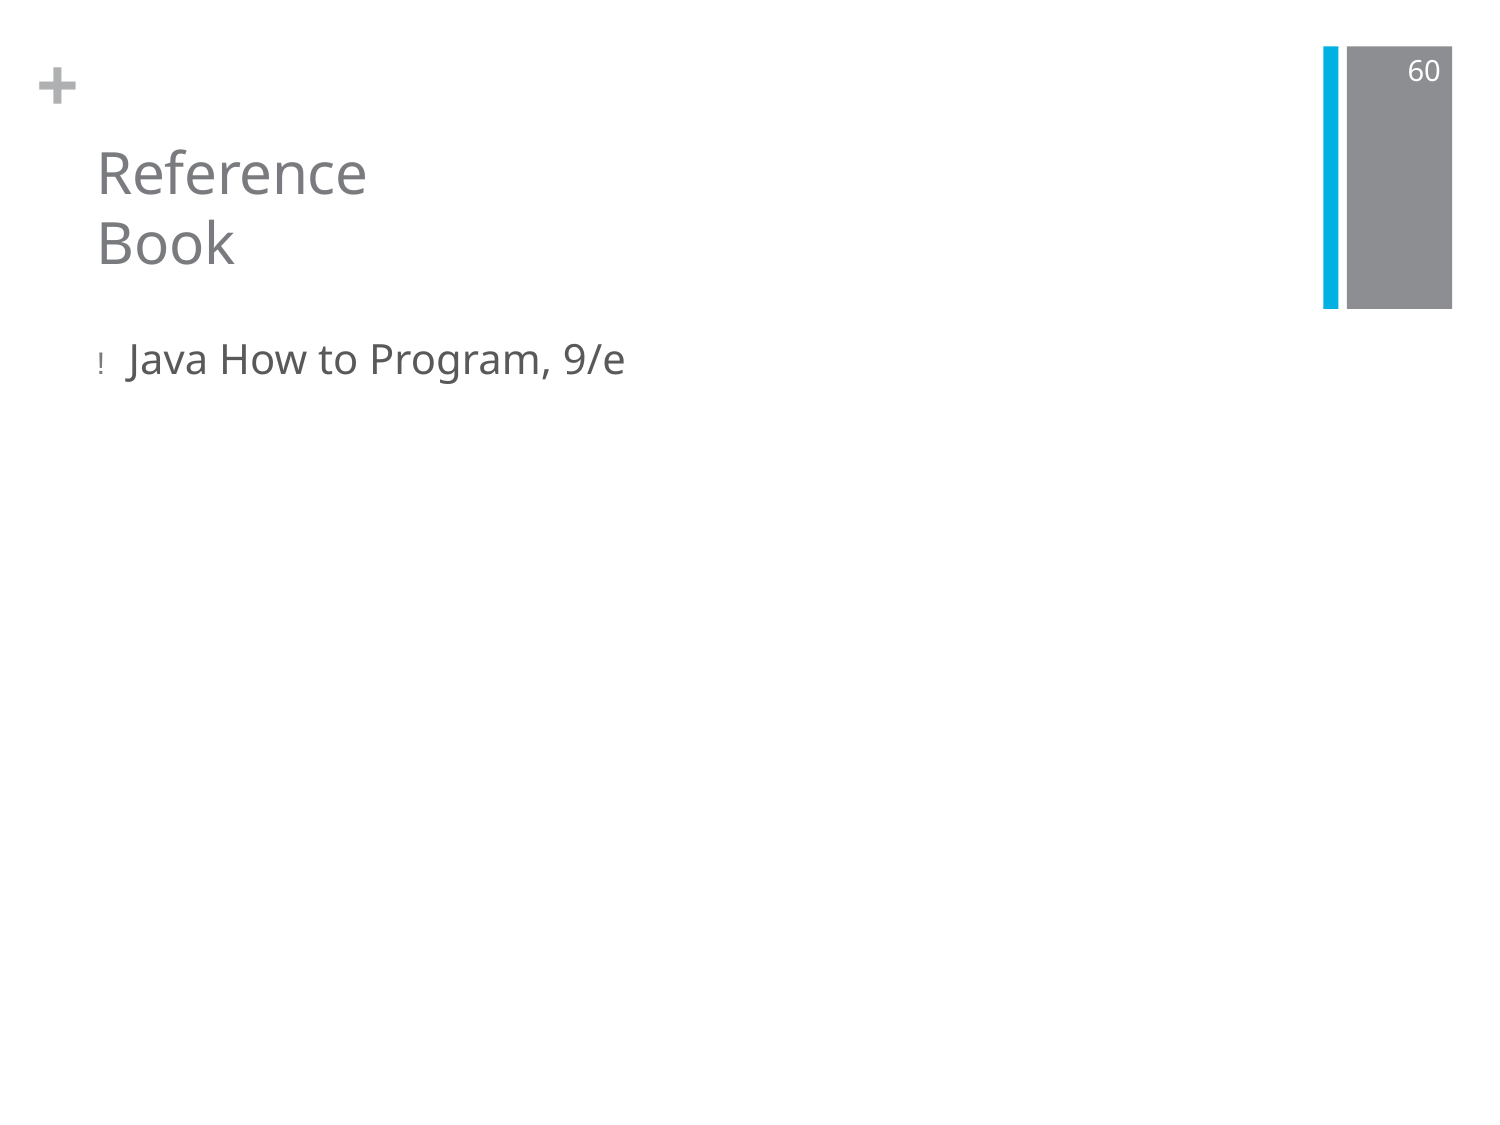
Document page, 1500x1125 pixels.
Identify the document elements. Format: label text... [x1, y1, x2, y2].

text_box + [34, 37, 89, 128]
text_box Reference Book [94, 135, 521, 276]
text_box [1323, 46, 1339, 309]
text_box ! Java How to Program, 9/e [94, 332, 655, 383]
text_box 60 [1405, 52, 1442, 88]
